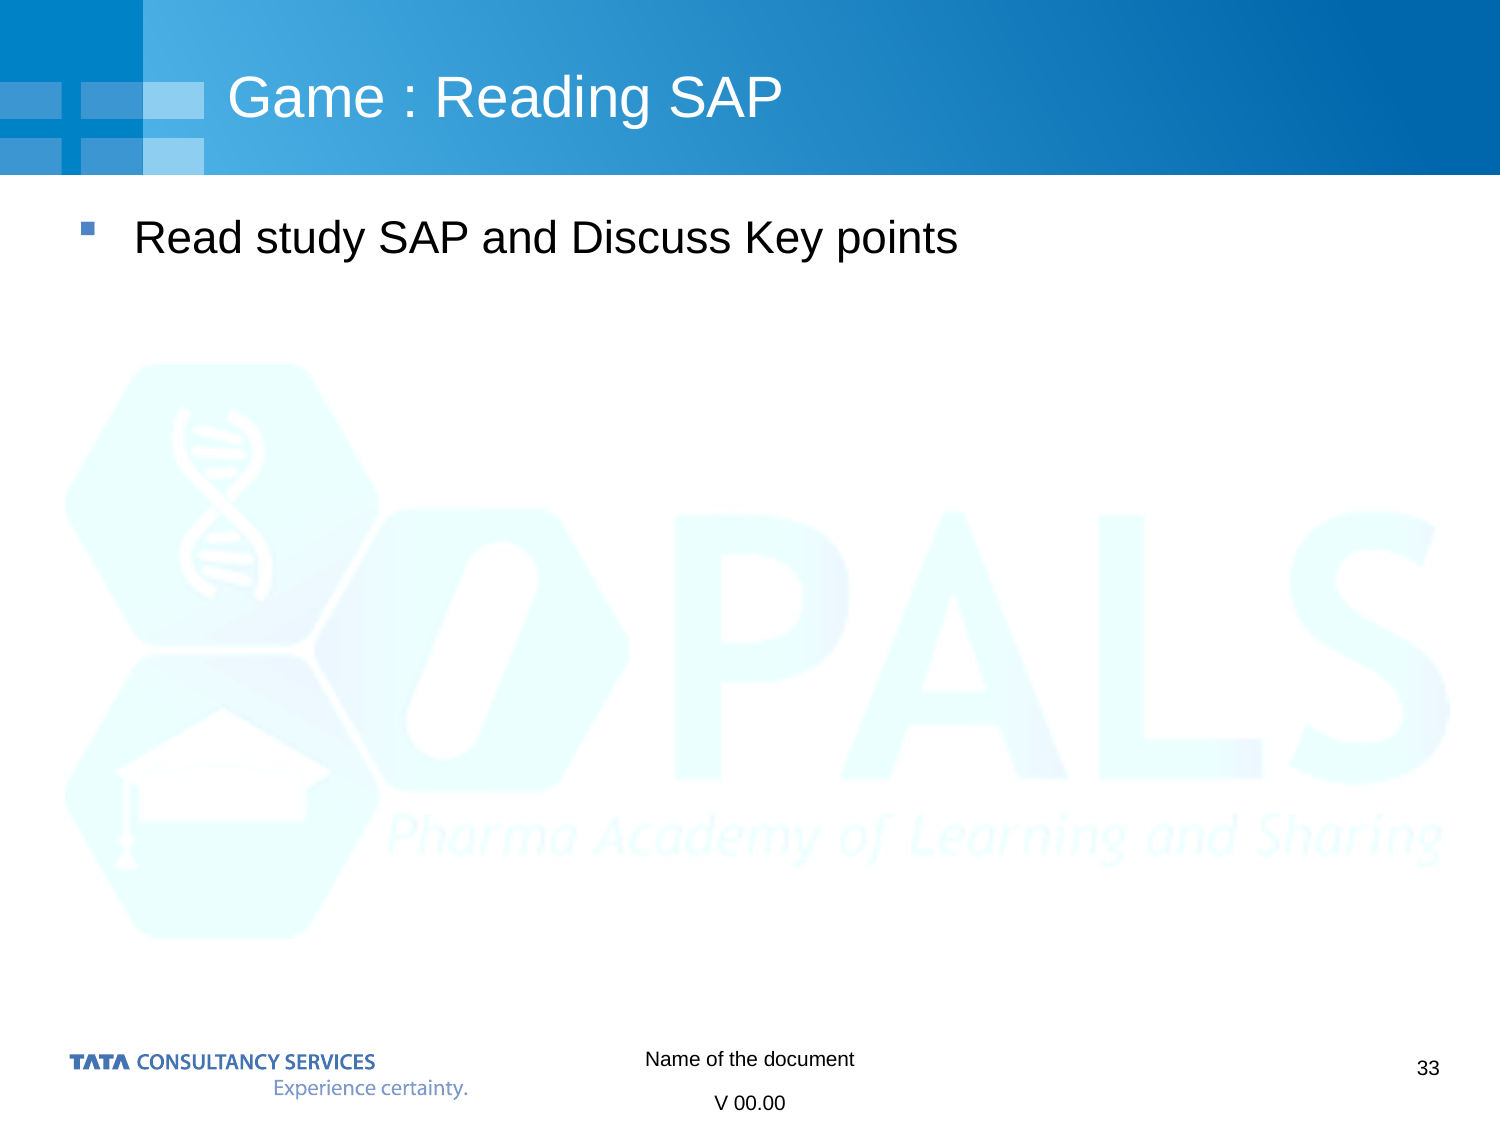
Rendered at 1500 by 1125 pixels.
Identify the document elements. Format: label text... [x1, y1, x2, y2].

title Game : Reading SAP [212, 54, 1450, 135]
list Read study SAP and Discuss Key points [62, 200, 1445, 943]
